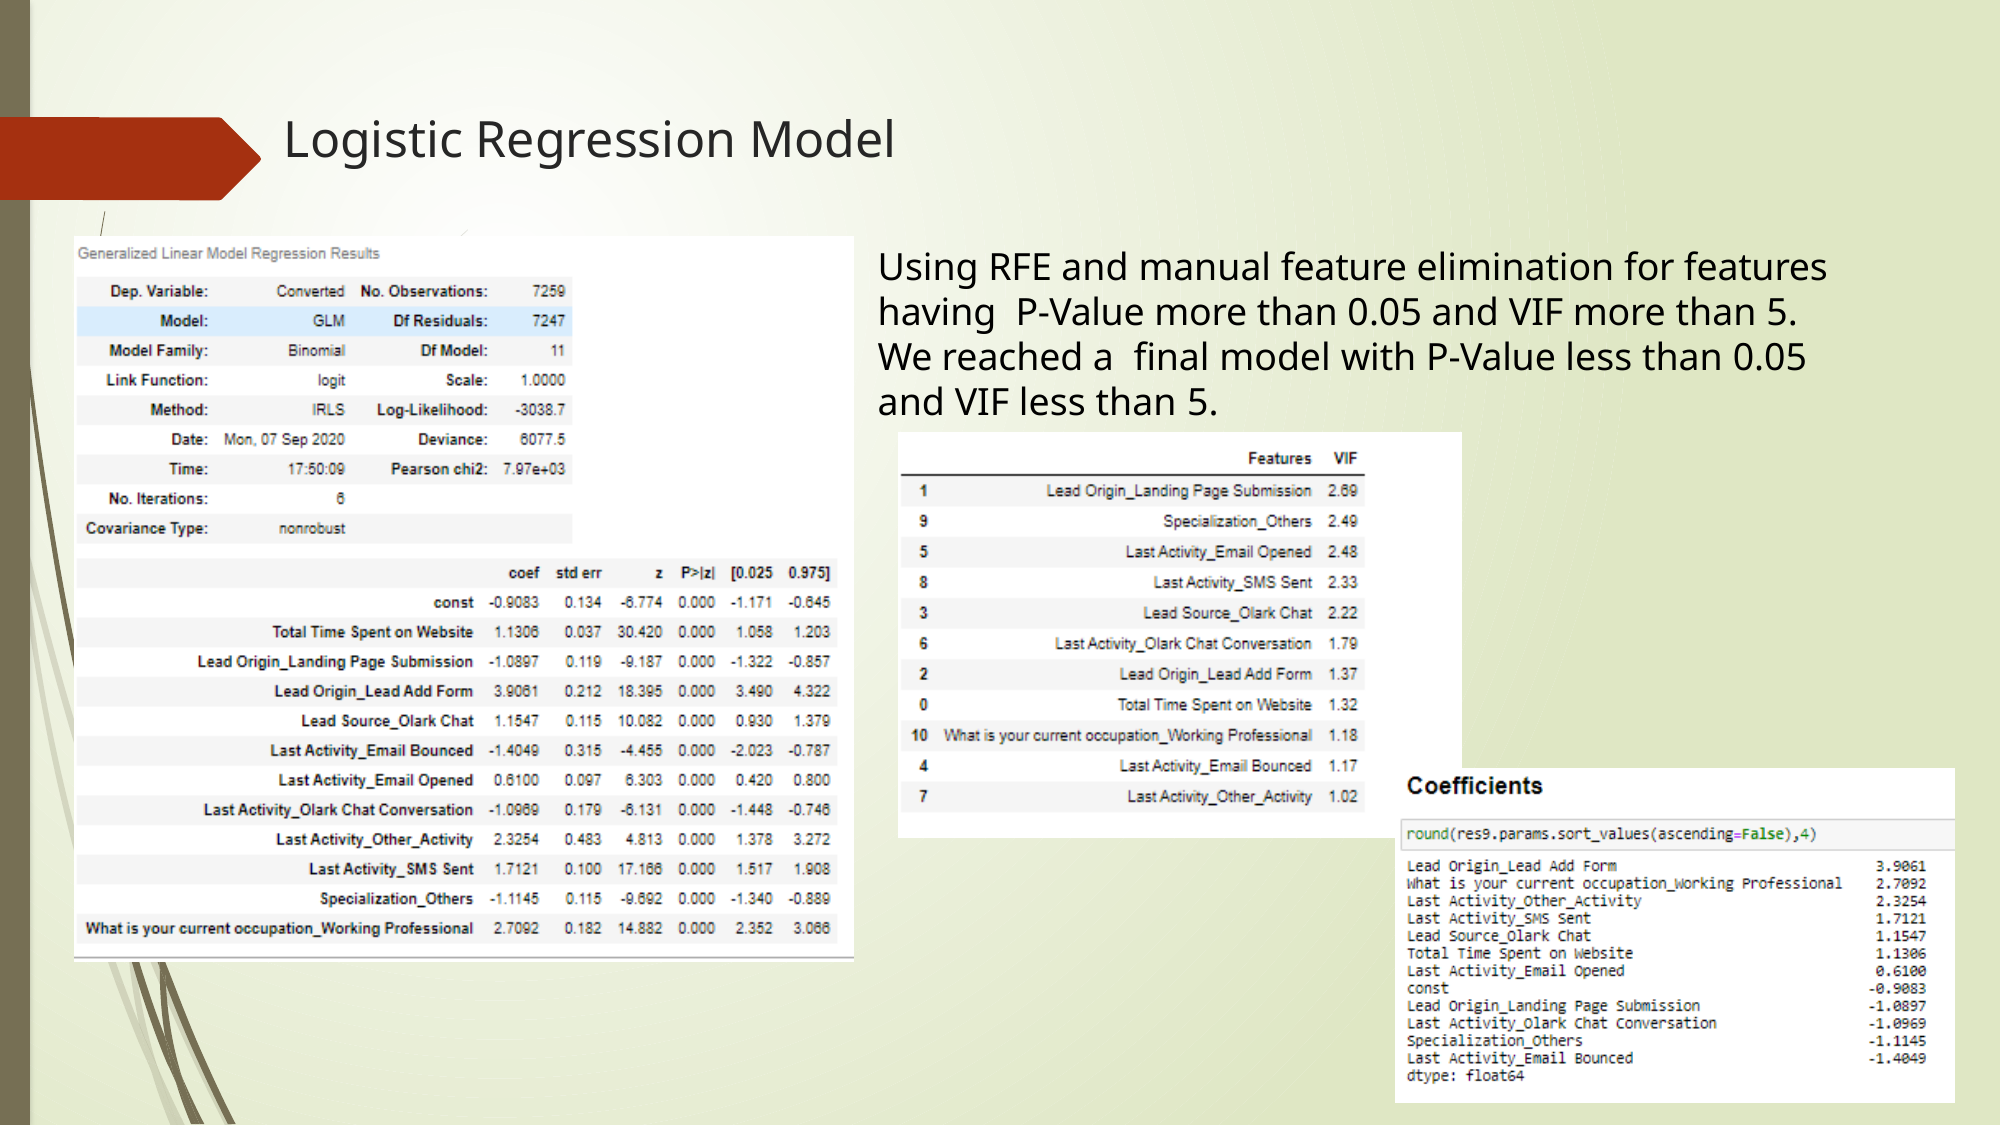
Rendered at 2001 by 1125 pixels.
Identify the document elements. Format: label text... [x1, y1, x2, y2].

picture [74, 236, 855, 962]
text_box Using RFE and manual feature elimination for features having P-Value more than 0.05 and VIF more than 5. We reached a final model with P-Value less than 0.05 and VIF less than 5. [860, 235, 1861, 431]
title Logistic Regression Model [269, 100, 1731, 311]
picture [897, 432, 1956, 1103]
